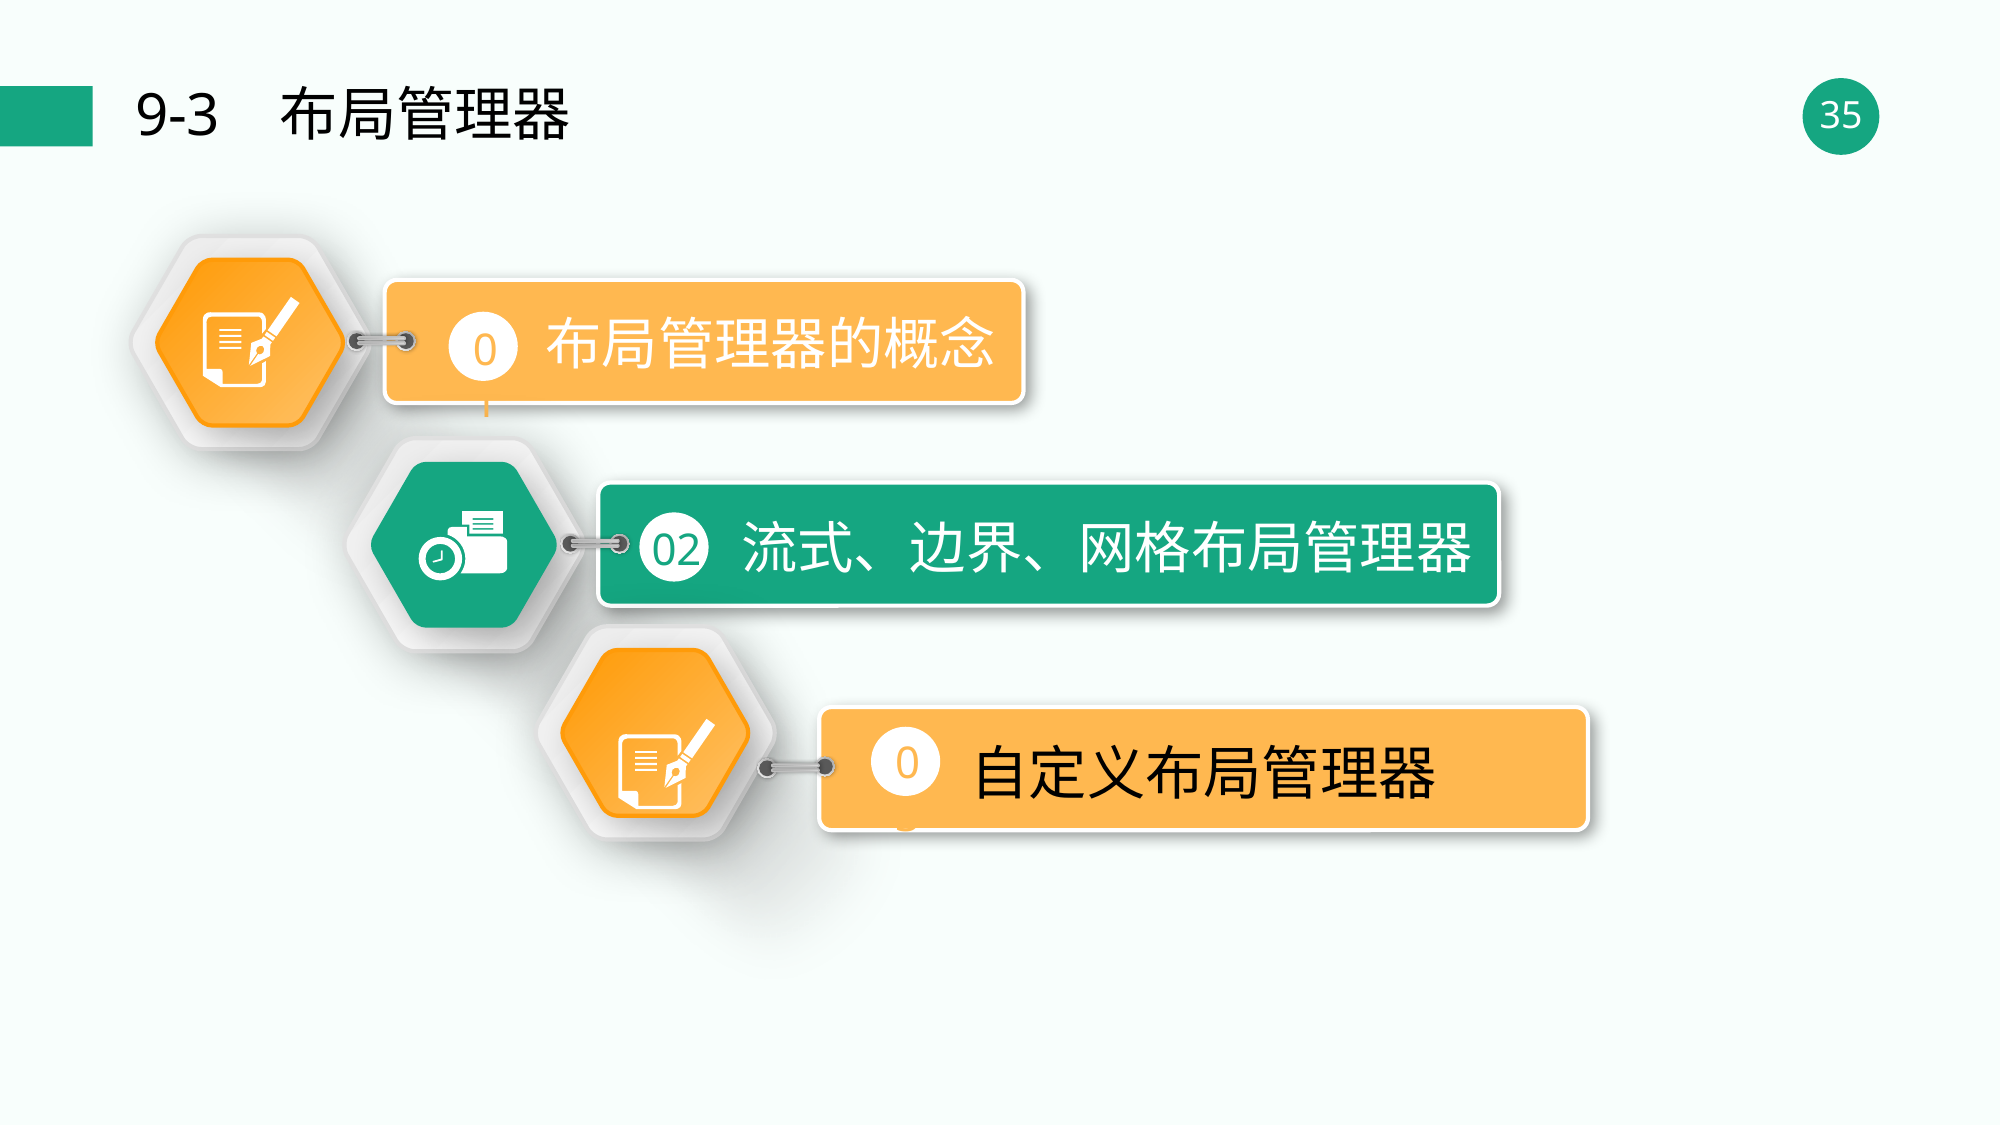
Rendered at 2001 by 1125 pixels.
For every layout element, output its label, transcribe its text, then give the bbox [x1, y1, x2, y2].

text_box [129, 203, 470, 628]
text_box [357, 336, 406, 345]
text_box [346, 331, 367, 351]
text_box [771, 764, 820, 772]
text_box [868, 726, 948, 796]
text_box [571, 539, 619, 548]
text_box [683, 481, 1501, 607]
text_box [757, 758, 777, 778]
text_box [418, 510, 508, 581]
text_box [636, 512, 718, 583]
text_box 自定义布局管理器 [949, 728, 1458, 814]
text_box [815, 756, 835, 777]
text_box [609, 533, 630, 554]
text_box [470, 278, 1025, 405]
text_box 流式、边界、网格布局管理器 [714, 504, 1500, 587]
list 9-3 布局管理器 [120, 77, 1237, 155]
text_box 布局管理器的概念 [517, 300, 1024, 383]
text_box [202, 296, 300, 388]
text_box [445, 311, 526, 383]
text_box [343, 404, 683, 829]
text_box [534, 593, 875, 1018]
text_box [396, 331, 416, 351]
text_box [875, 705, 1590, 832]
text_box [560, 533, 581, 554]
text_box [618, 718, 716, 810]
